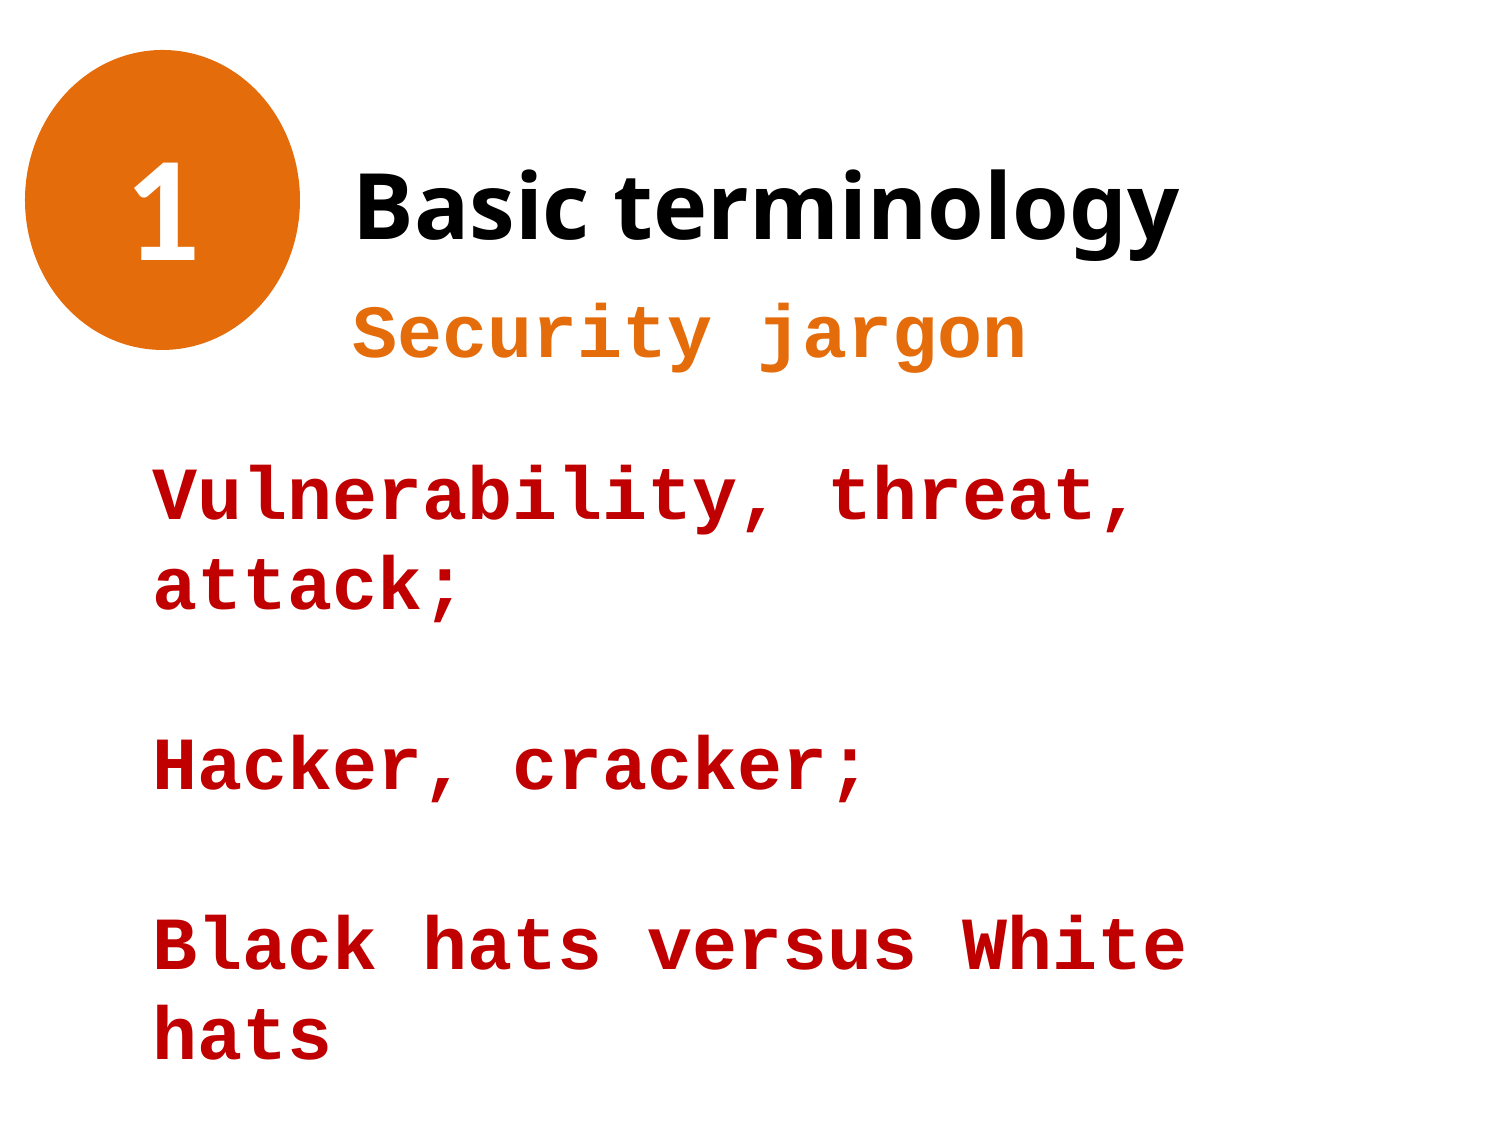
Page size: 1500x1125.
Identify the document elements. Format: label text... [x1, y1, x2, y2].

text_box Security jargon [337, 274, 1425, 380]
text_box 1 [23, 48, 302, 351]
title Basic terminology [337, 75, 1400, 274]
text_box Vulnerability, threat, attack; Hacker, cracker; Black hats versus White hats [137, 437, 1388, 1083]
